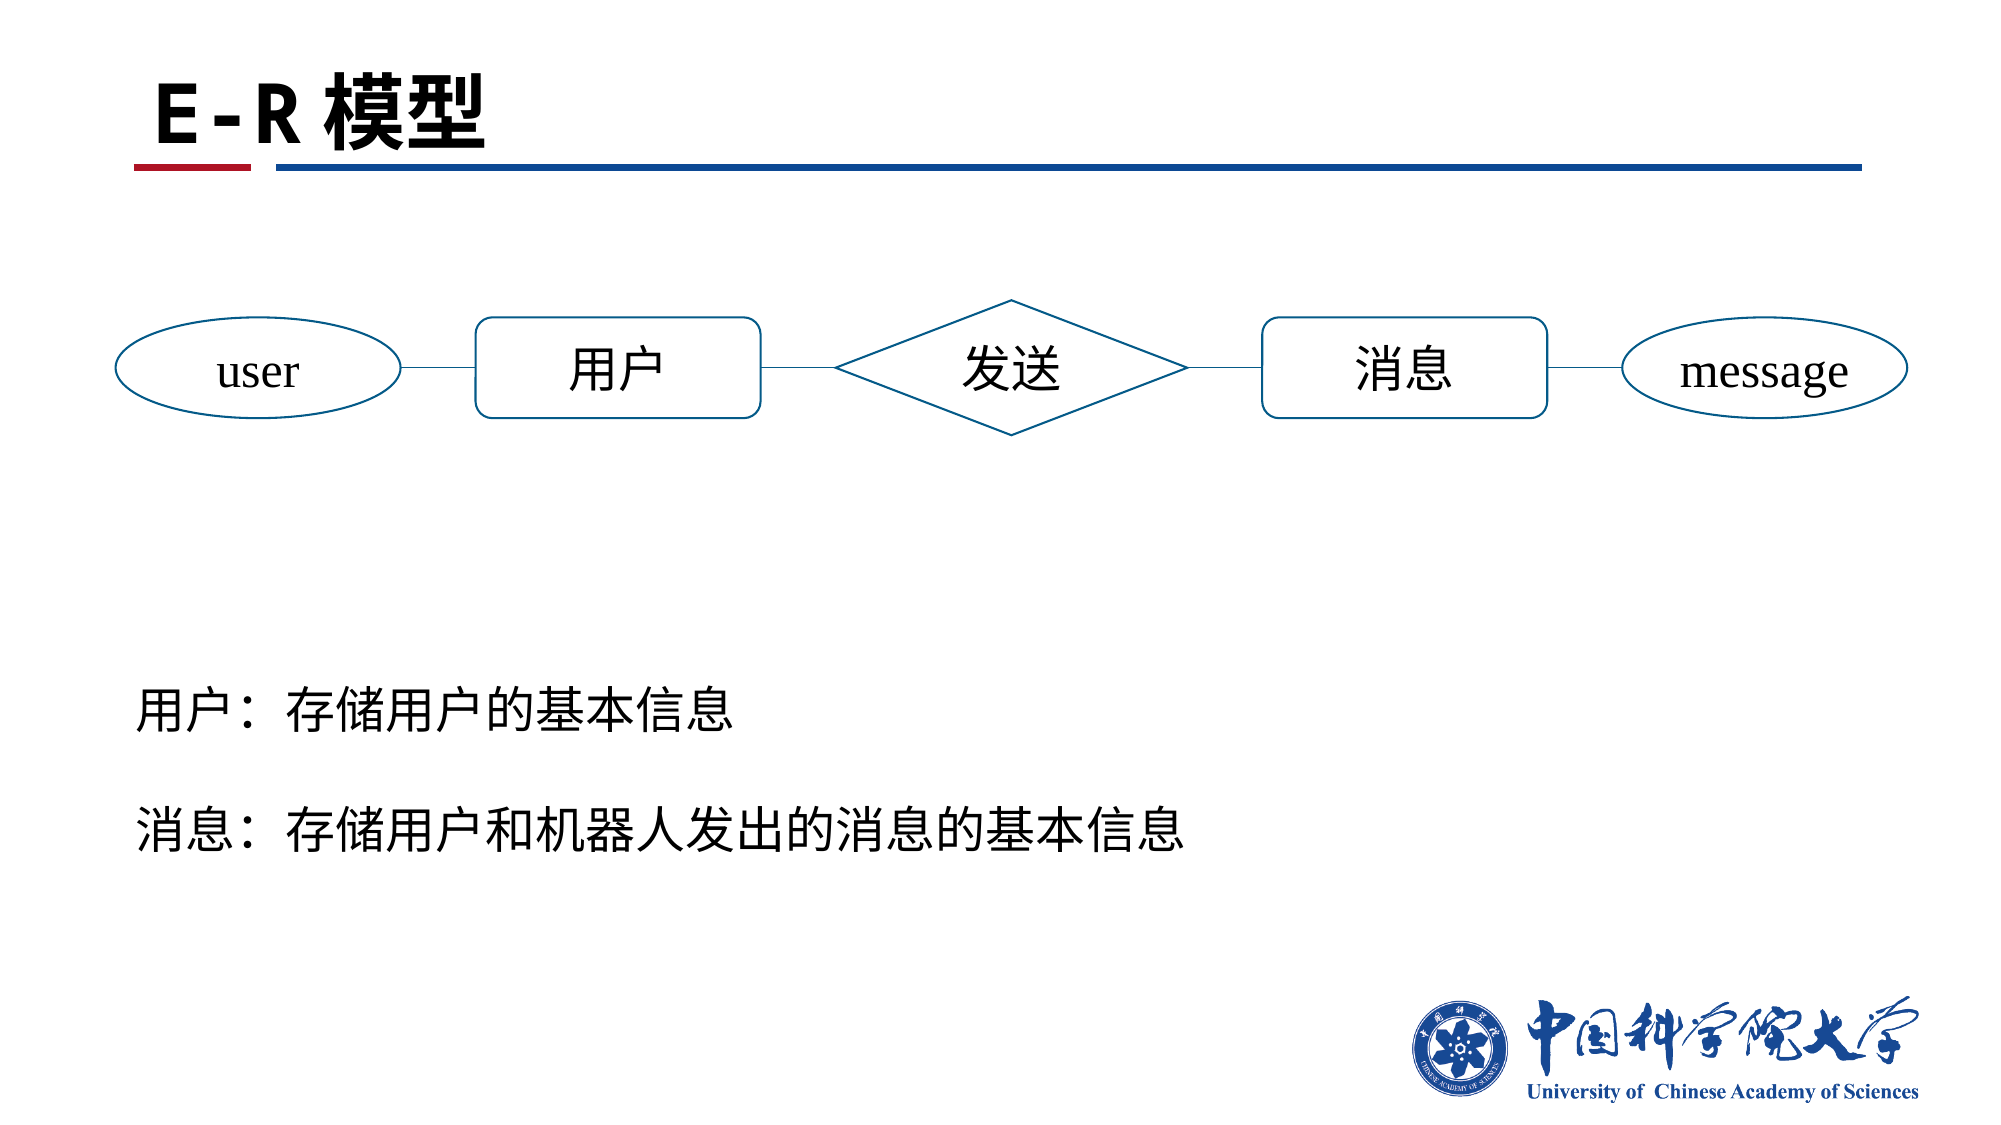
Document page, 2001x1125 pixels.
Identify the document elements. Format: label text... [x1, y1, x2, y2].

text_box 发送 [833, 299, 1190, 437]
text_box 用户：存储用户的基本信息 消息：存储用户和机器人发出的消息的基本信息 [120, 611, 1201, 866]
text_box 消息 [1261, 316, 1549, 420]
text_box user [114, 316, 402, 420]
text_box 用户 [474, 316, 762, 420]
picture [1412, 996, 1919, 1103]
text_box message [1621, 316, 1909, 420]
title E-R模型 [137, 0, 1863, 168]
